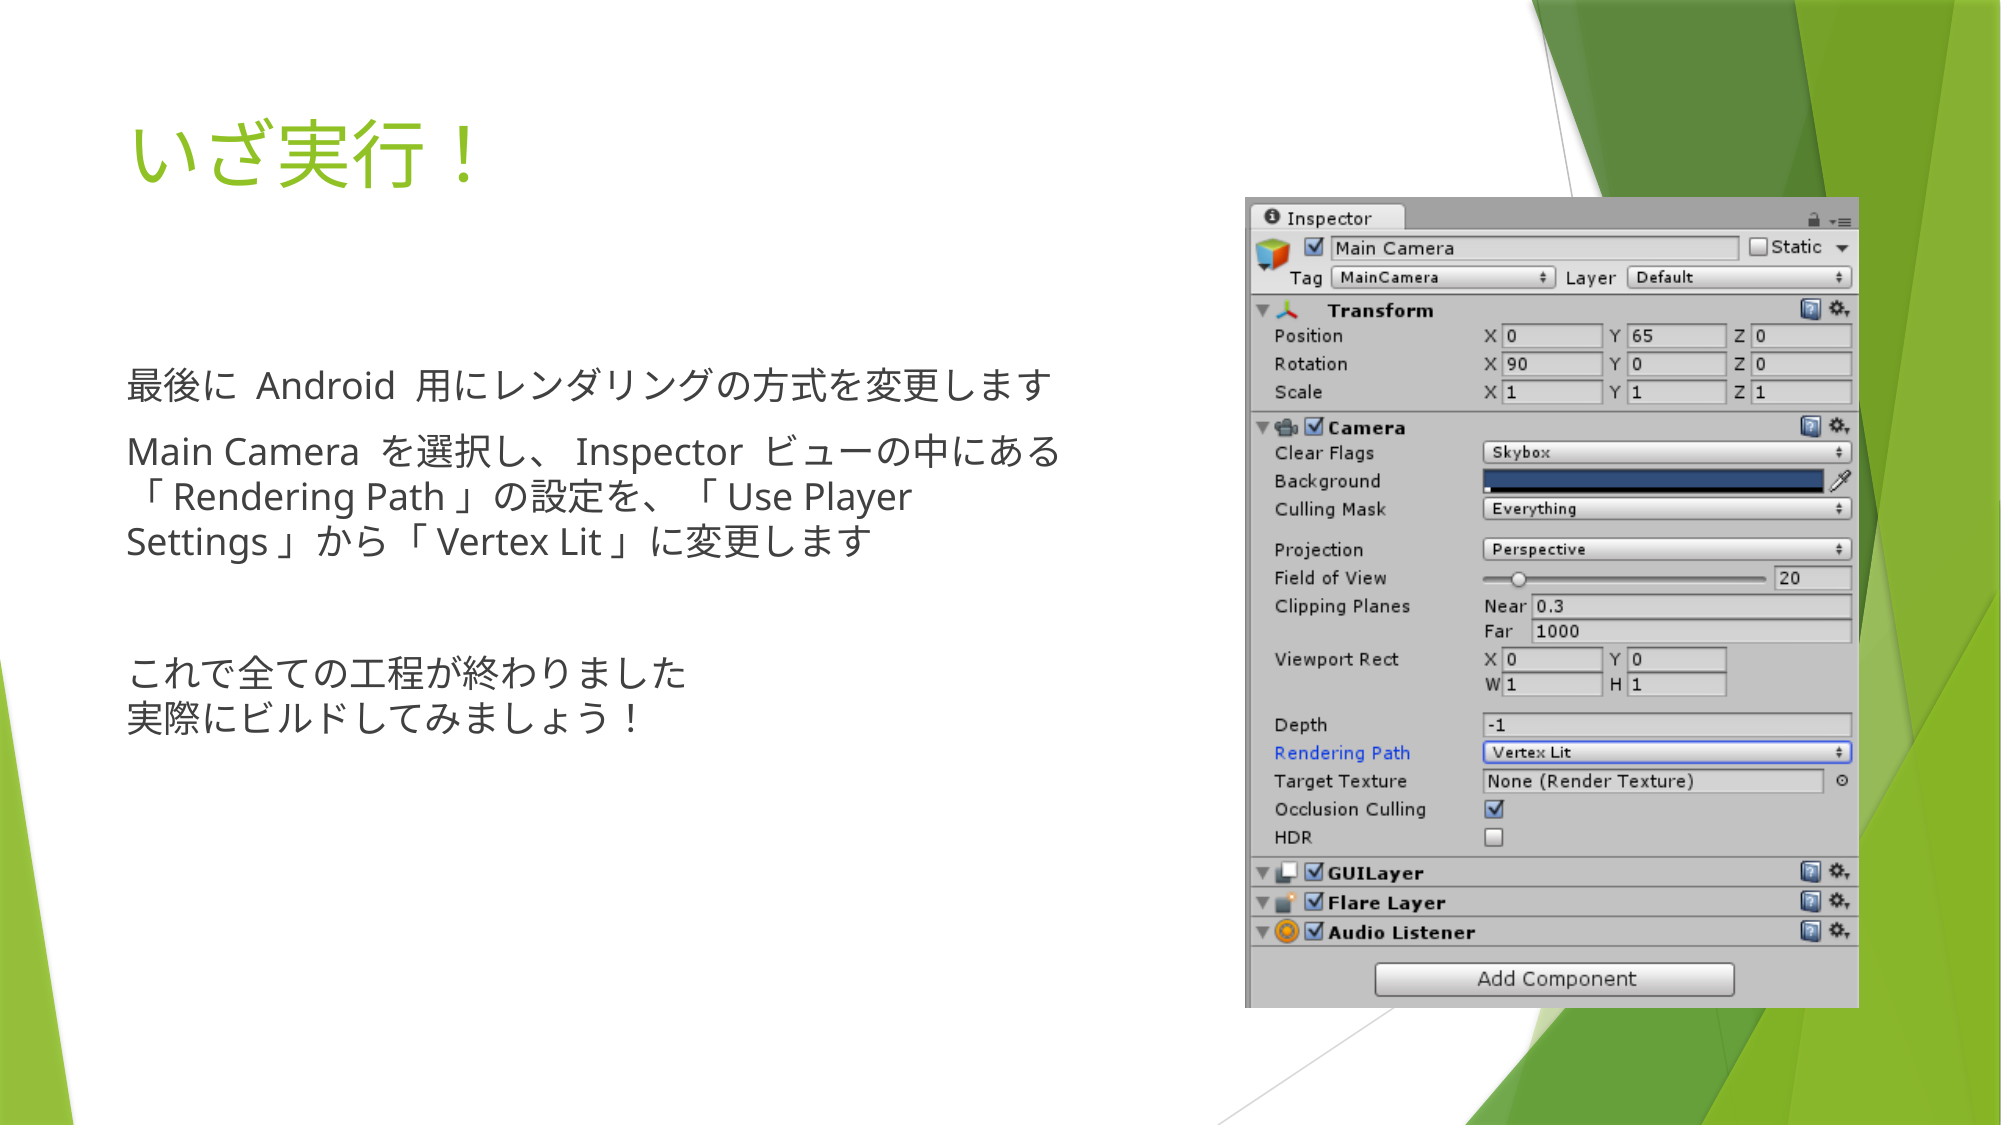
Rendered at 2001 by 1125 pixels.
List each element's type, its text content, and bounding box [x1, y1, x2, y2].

list 最後に Android 用にレンダリングの方式を変更します Main Camera を選択し、Inspector ビューの中にある「Rendering Path」の設定を、「Use Player Settings」から「Vertex Lit」に変更します これで全ての工程が終わりました 実際にビルドしてみましょう！ [111, 354, 1081, 992]
title いざ実行！ [111, 99, 1522, 317]
picture [1245, 196, 1859, 1009]
